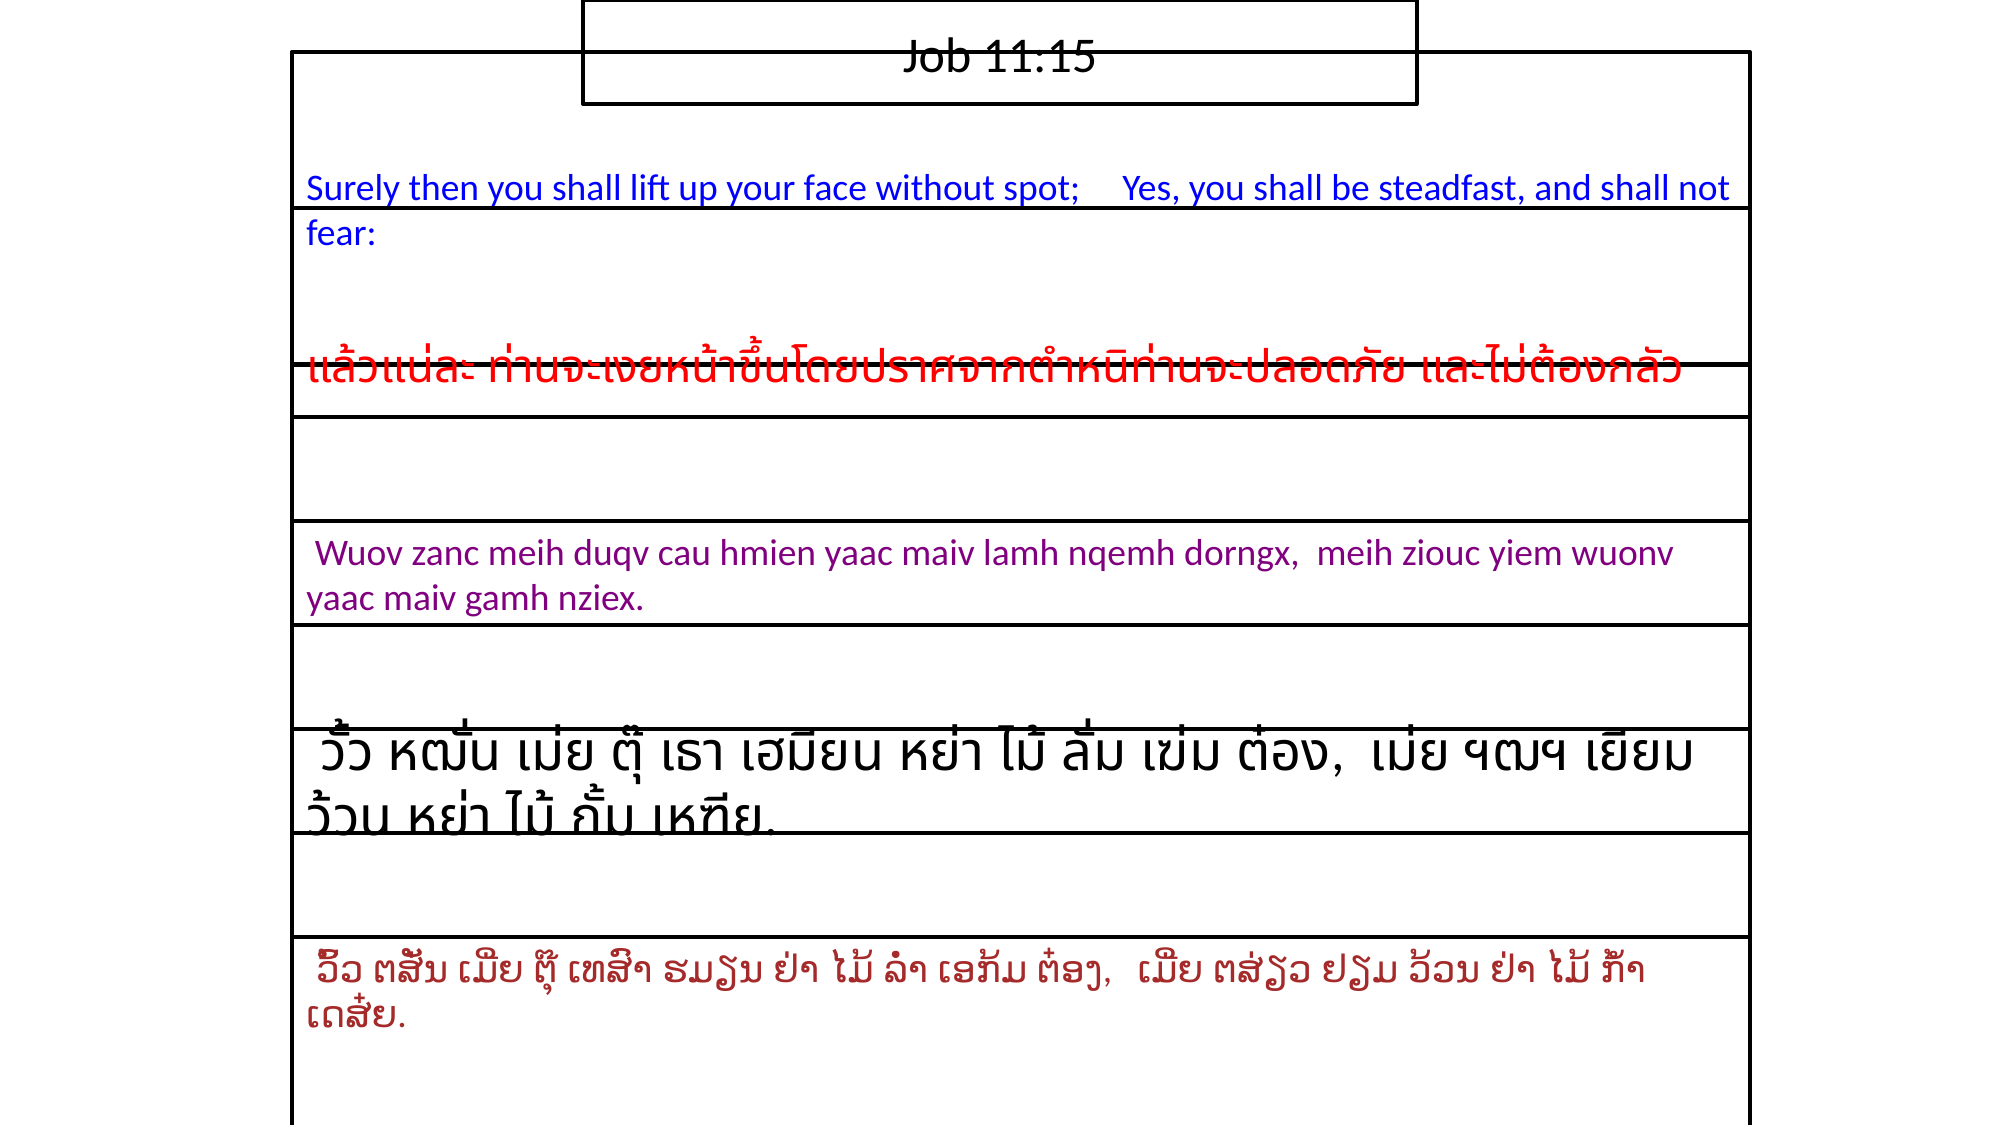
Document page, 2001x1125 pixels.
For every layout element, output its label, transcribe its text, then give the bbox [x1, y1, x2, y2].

text_box Wuov zanc meih duqv cau hmien yaac maiv lamh nqemh dorngx, meih ziouc yiem wuonv yaac maiv gamh nziex. [290, 415, 1752, 623]
text_box แล้ว​แน่​ละ ท่าน​จะ​เงย​หน้า​ขึ้น​โดย​ปราศจาก​ตำหนิท่าน​จะ​ปลอดภัย และ​ไม่​ต้อง​กลัว [290, 206, 1752, 415]
text_box Job 11:15 [581, 0, 1419, 50]
text_box ວົ້ວ ຕສັ່ນ ເມີ່ຍ ຕຸ໊ ເທສົາ ຮມຽນ ຢ່າ ໄມ້ ລ່ຳ ເອກ້ມ ຕ໋ອງ, ເມີ່ຍ ຕສ່ຽວ ຢຽມ ວ້ວນ ຢ່າ ໄມ້ ກ້ຳ ເດສ໋ຍ. [290, 831, 1752, 1125]
text_box วั้ว หฒั่น เม่ย ตุ๊ เธา เฮมียน หย่า ไม้ ลั่ม เฆ่ม ต๋อง, เม่ย ฯฒฯ เยียม ว้วน หย่า ไม้ กั้ม เหฑีย. [290, 623, 1752, 831]
text_box Surely then you shall lift up your face without spot; Yes, you shall be steadfast, and shall not fear: [290, 50, 1752, 206]
